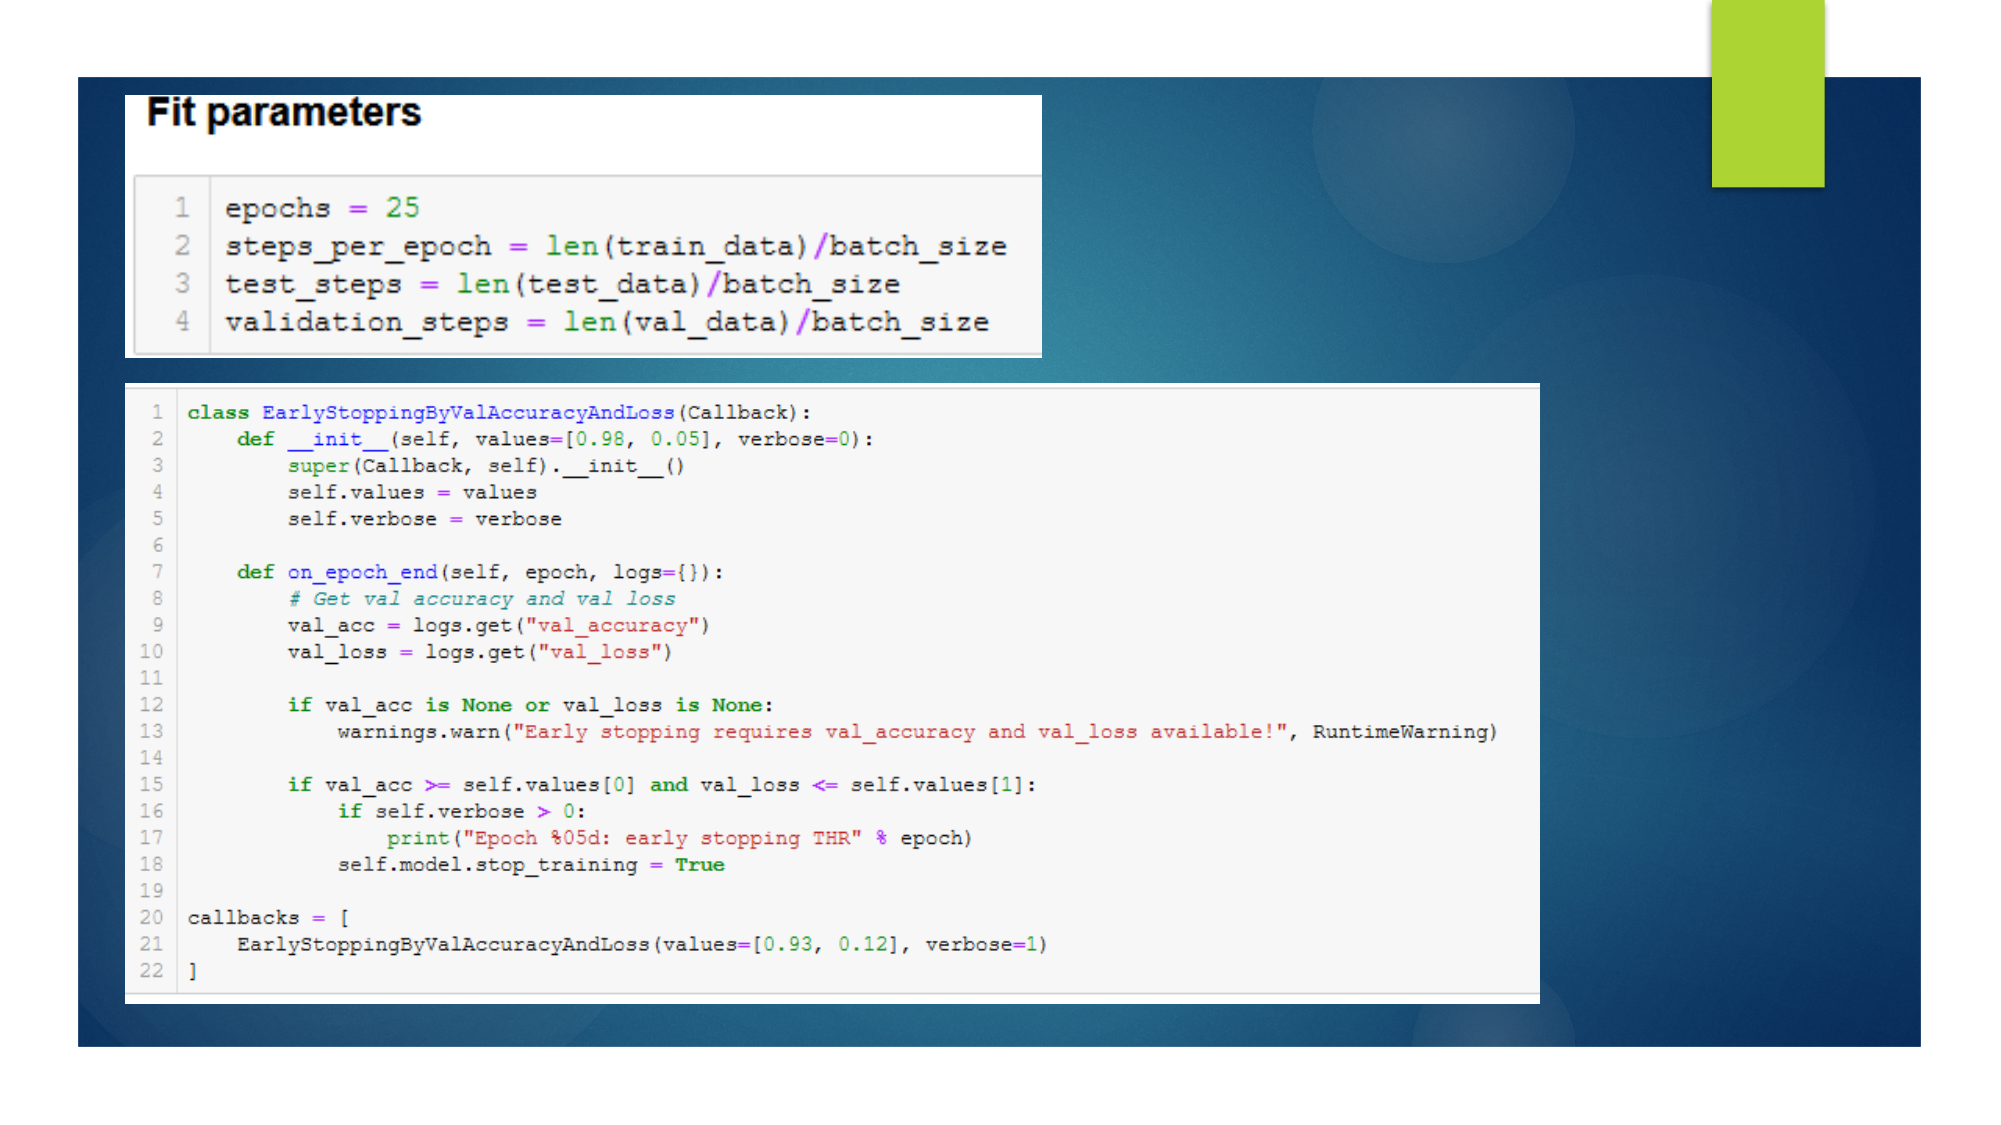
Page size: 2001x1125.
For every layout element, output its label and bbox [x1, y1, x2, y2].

picture [124, 383, 1540, 1004]
text_box [0, 0, 2000, 1125]
list [124, 95, 1042, 359]
